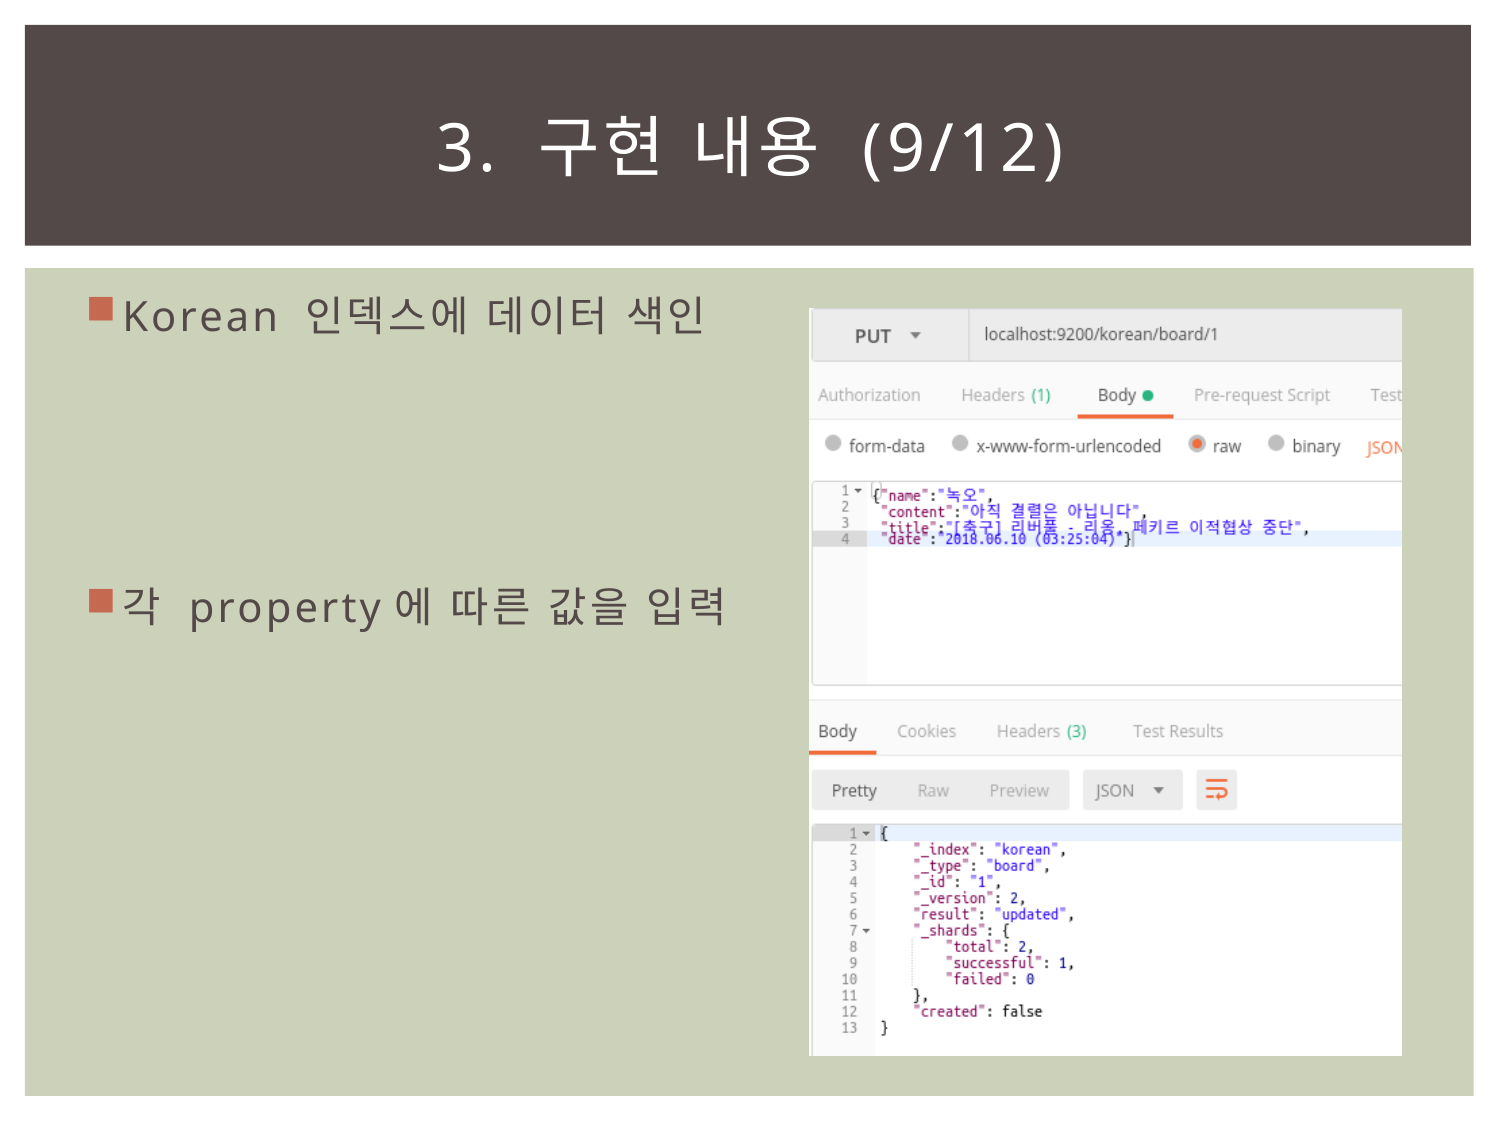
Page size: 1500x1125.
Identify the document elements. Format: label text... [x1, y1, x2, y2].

title 3. 구현 내용 (9/12) [62, 58, 1438, 232]
picture [808, 307, 1402, 1056]
list Korean 인덱스에 데이터 색인 각 property에 따른 값을 입력 [62, 281, 1442, 1005]
